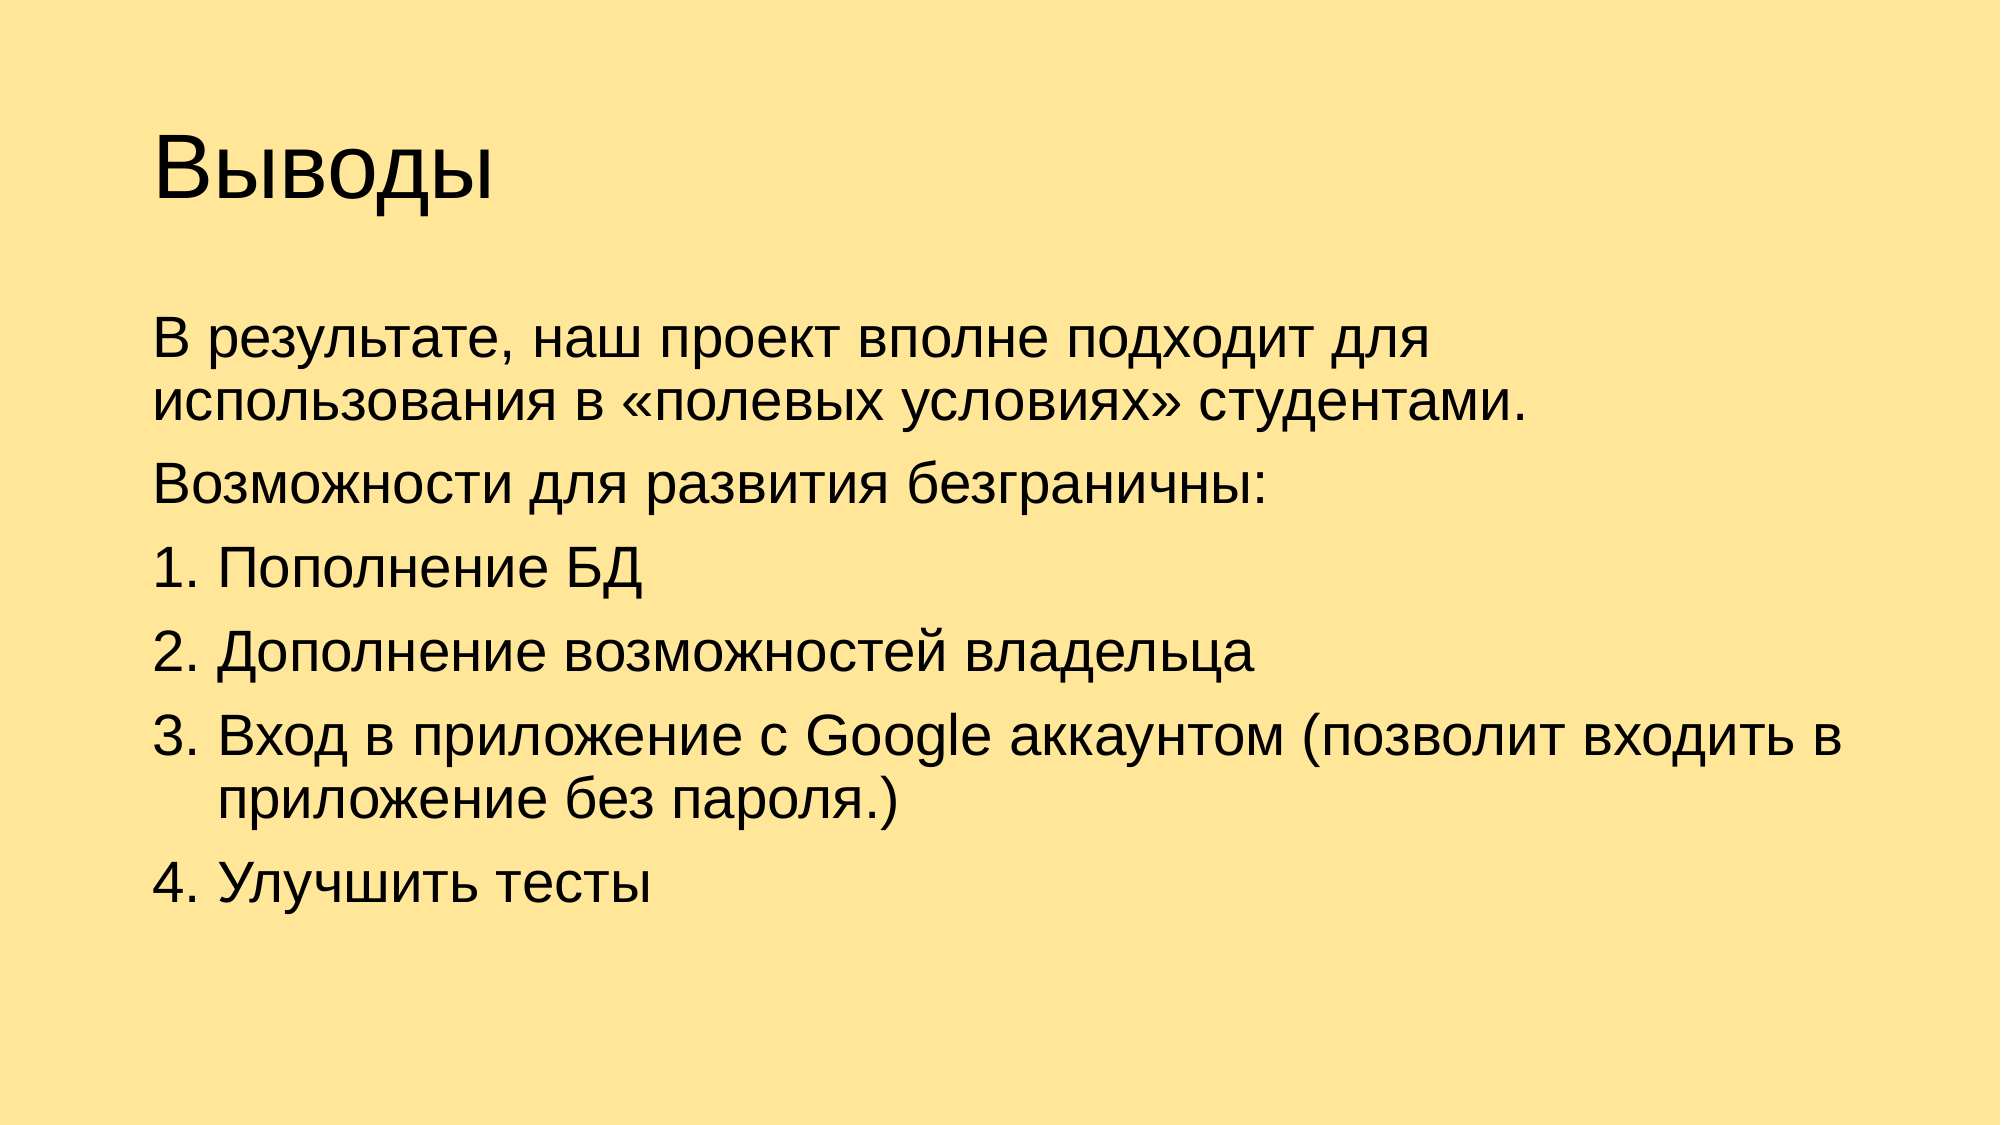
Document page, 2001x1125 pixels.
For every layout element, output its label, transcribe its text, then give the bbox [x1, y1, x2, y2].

list В результате, наш проект вполне подходит для использования в «полевых условиях» студентами. Возможности для развития безграничны: Пополнение БД Дополнение возможностей владельца Вход в приложение с Google аккаунтом (позволит входить в приложение без пароля.) Улучшить тесты [137, 299, 1863, 1014]
title Выводы [137, 59, 1863, 278]
